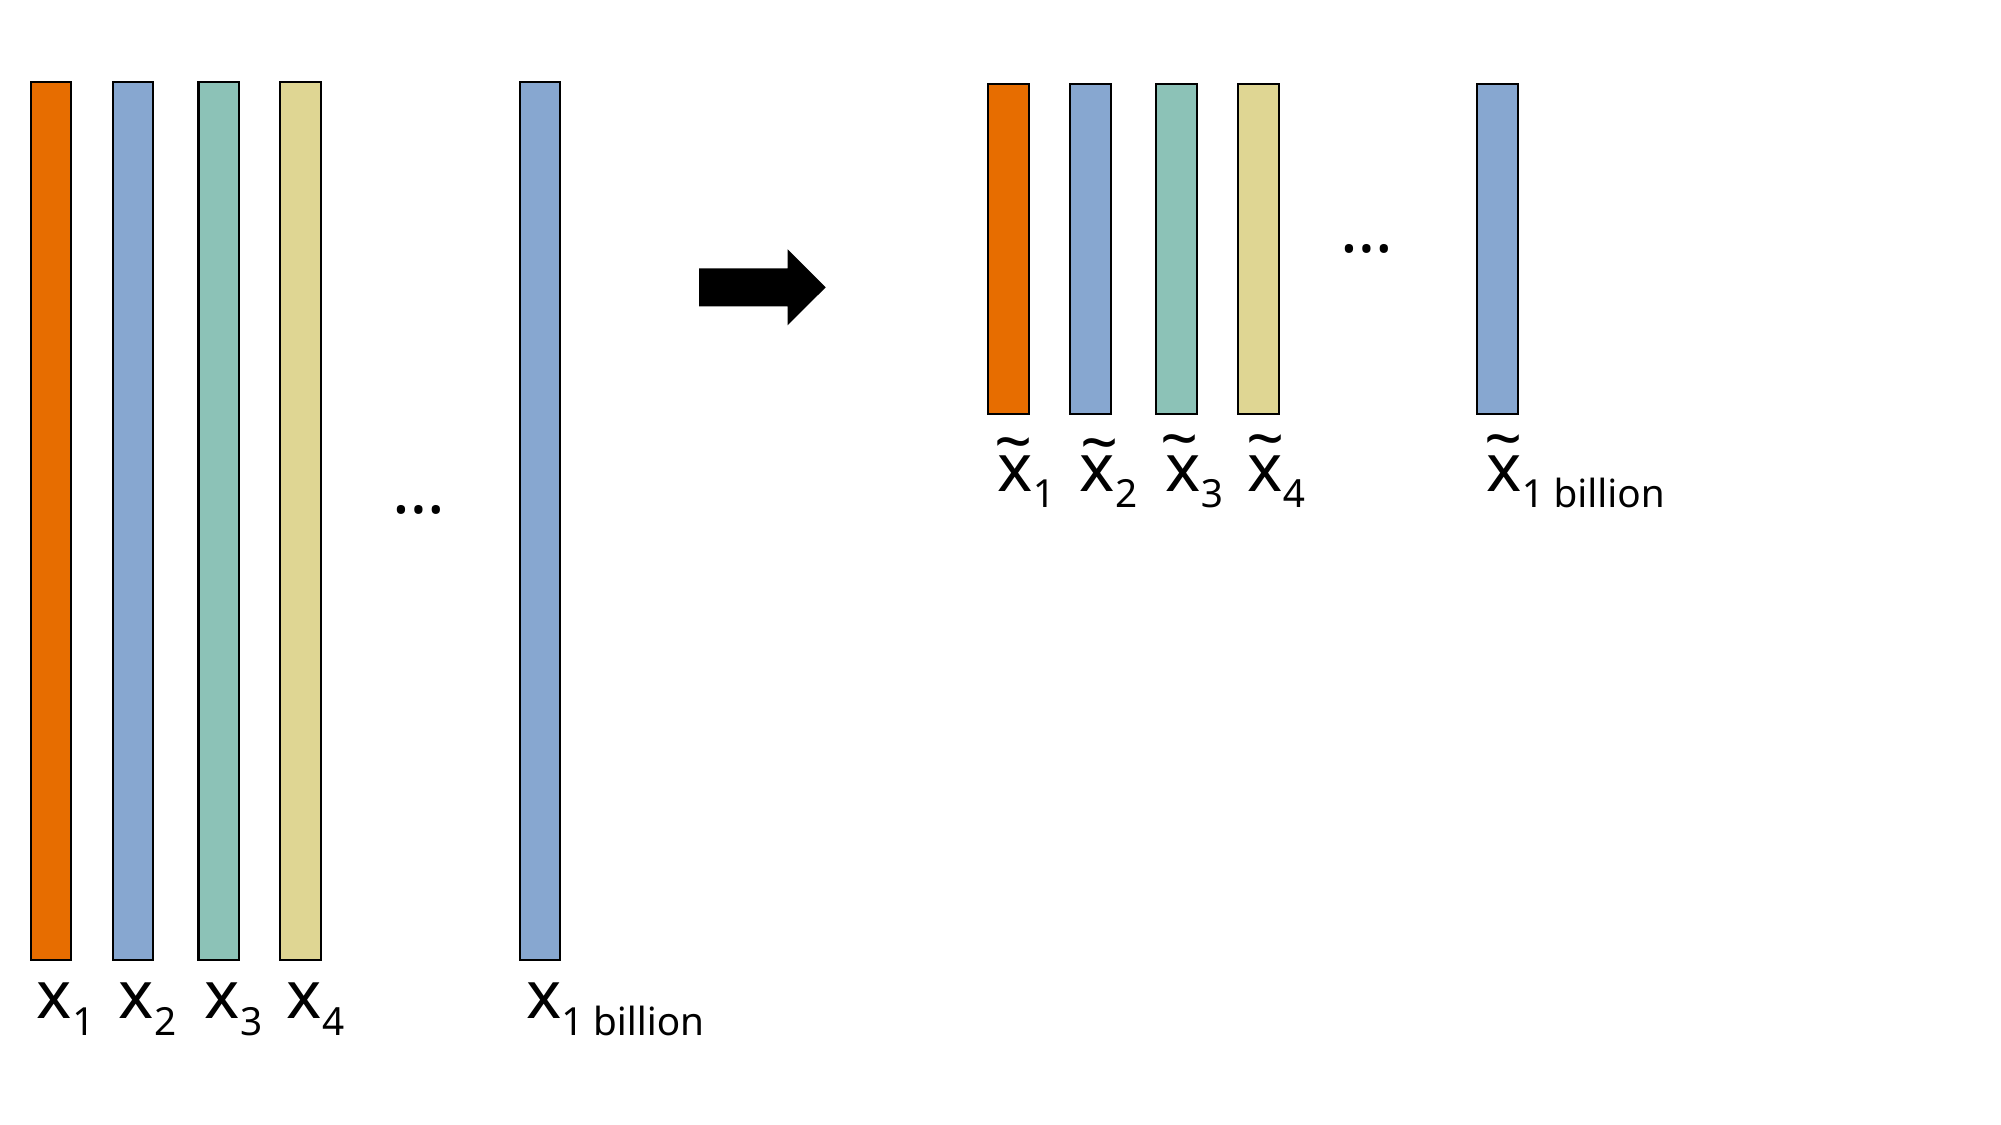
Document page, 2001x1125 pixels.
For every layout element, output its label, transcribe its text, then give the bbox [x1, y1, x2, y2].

text_box [698, 246, 828, 328]
text_box ~ [1470, 388, 1576, 483]
text_box [112, 81, 154, 944]
text_box [1069, 83, 1112, 392]
text_box [279, 81, 322, 944]
text_box x4 [272, 944, 378, 1051]
text_box x1 billion [1471, 417, 1722, 523]
text_box [1476, 83, 1519, 388]
text_box ~ [1145, 388, 1231, 417]
text_box ~ [1231, 388, 1338, 417]
text_box [197, 81, 240, 944]
text_box … [377, 439, 484, 535]
text_box … [1325, 178, 1431, 274]
text_box [30, 81, 72, 944]
text_box x1 [22, 944, 104, 1051]
text_box ~ [979, 391, 1086, 487]
text_box x1 [982, 417, 1064, 523]
text_box ~ [1066, 392, 1145, 417]
text_box [519, 81, 561, 944]
text_box [987, 83, 1030, 391]
text_box x2 [104, 944, 190, 1051]
text_box x3 [1150, 417, 1232, 523]
text_box [1155, 83, 1198, 388]
text_box x1 billion [511, 944, 761, 1051]
text_box x3 [190, 944, 272, 1051]
text_box x4 [1232, 417, 1339, 523]
text_box [1237, 83, 1280, 388]
text_box x2 [1064, 417, 1150, 523]
